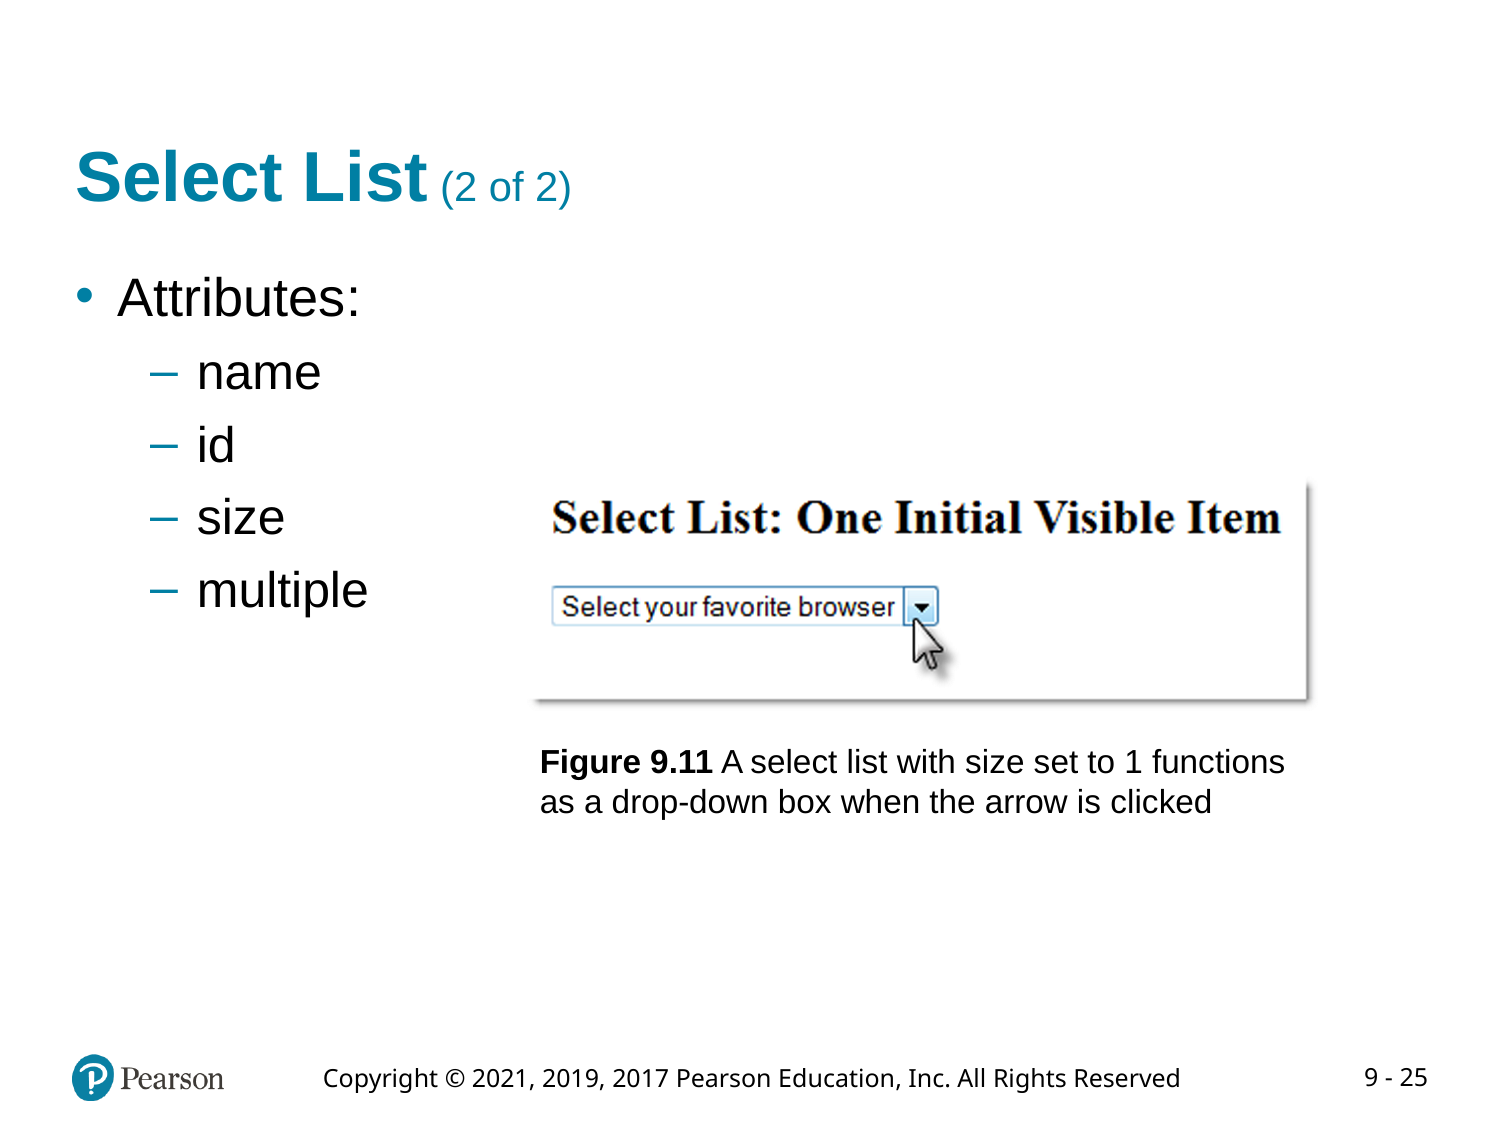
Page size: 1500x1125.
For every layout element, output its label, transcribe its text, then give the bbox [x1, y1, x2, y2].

picture [99, 1054, 224, 1101]
picture [72, 1054, 89, 1072]
text_box Figure 9.11 A select list with size set to 1 functions as a drop-down box when the arrow is clicked [525, 732, 1325, 828]
title Select List (2 of 2) [75, 35, 1425, 216]
list Attributes: name id size multiple [75, 262, 1425, 1005]
picture [81, 1064, 107, 1089]
picture [72, 1087, 83, 1101]
picture [524, 474, 1318, 712]
